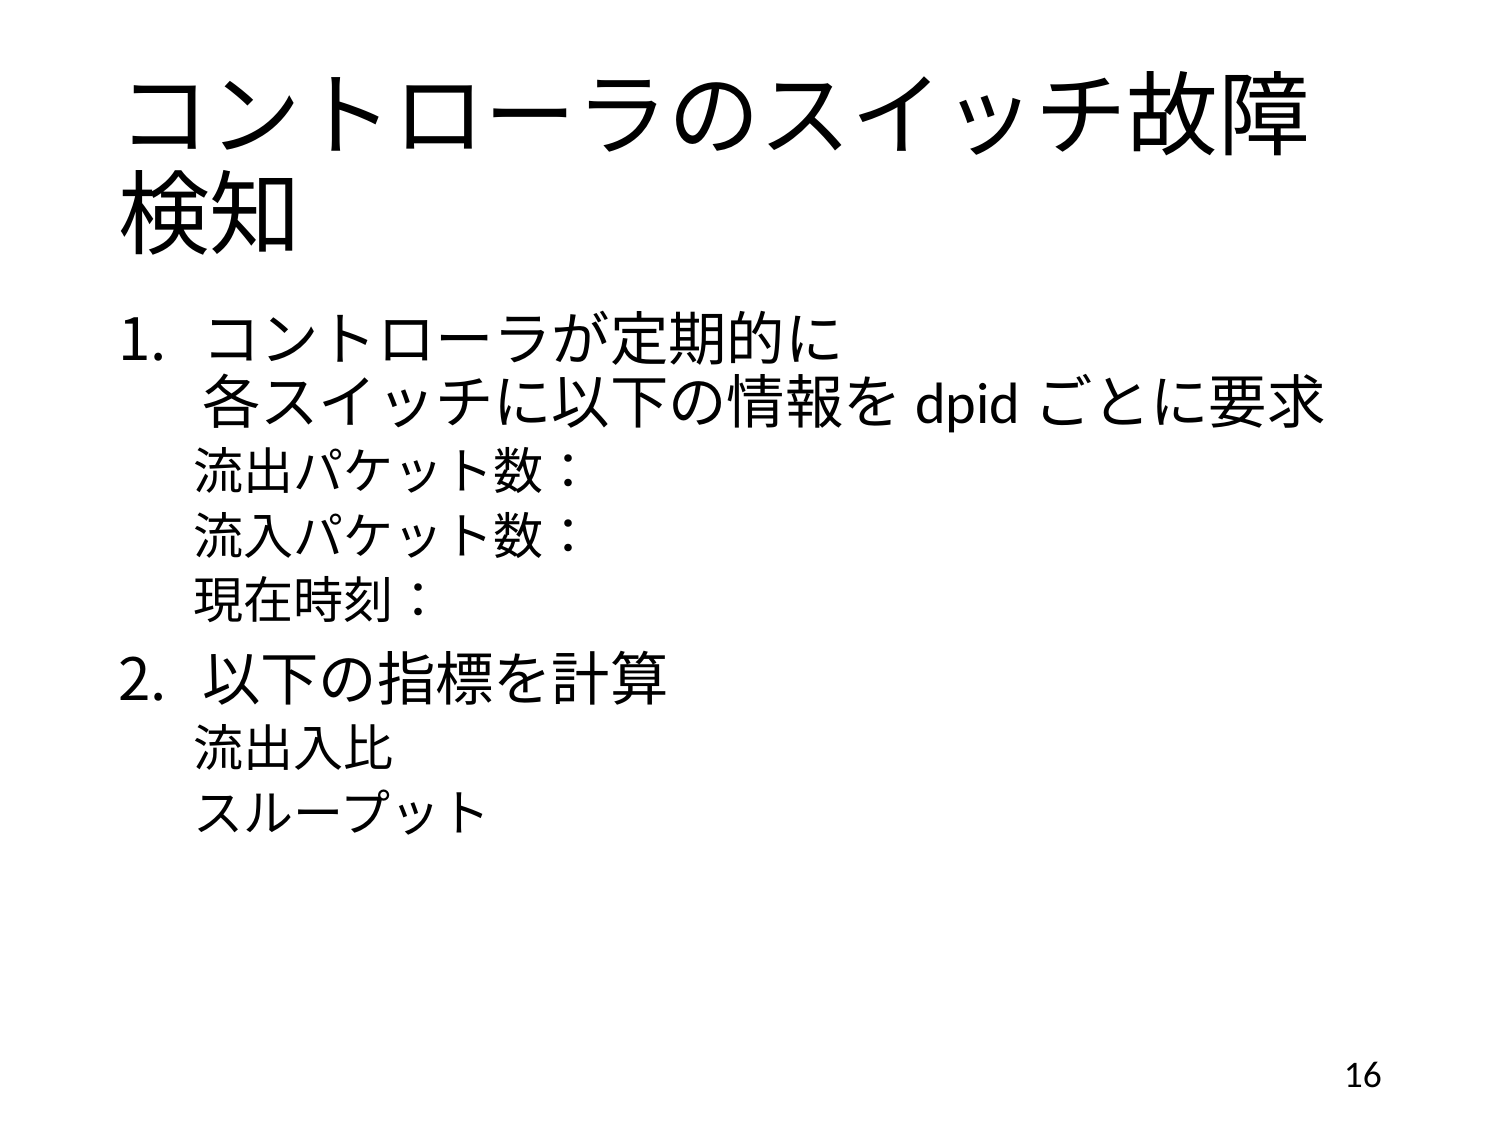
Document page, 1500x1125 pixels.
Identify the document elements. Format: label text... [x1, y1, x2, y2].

slide_number 16 [1059, 1042, 1397, 1103]
title コントローラのスイッチ故障検知 [103, 59, 1397, 278]
